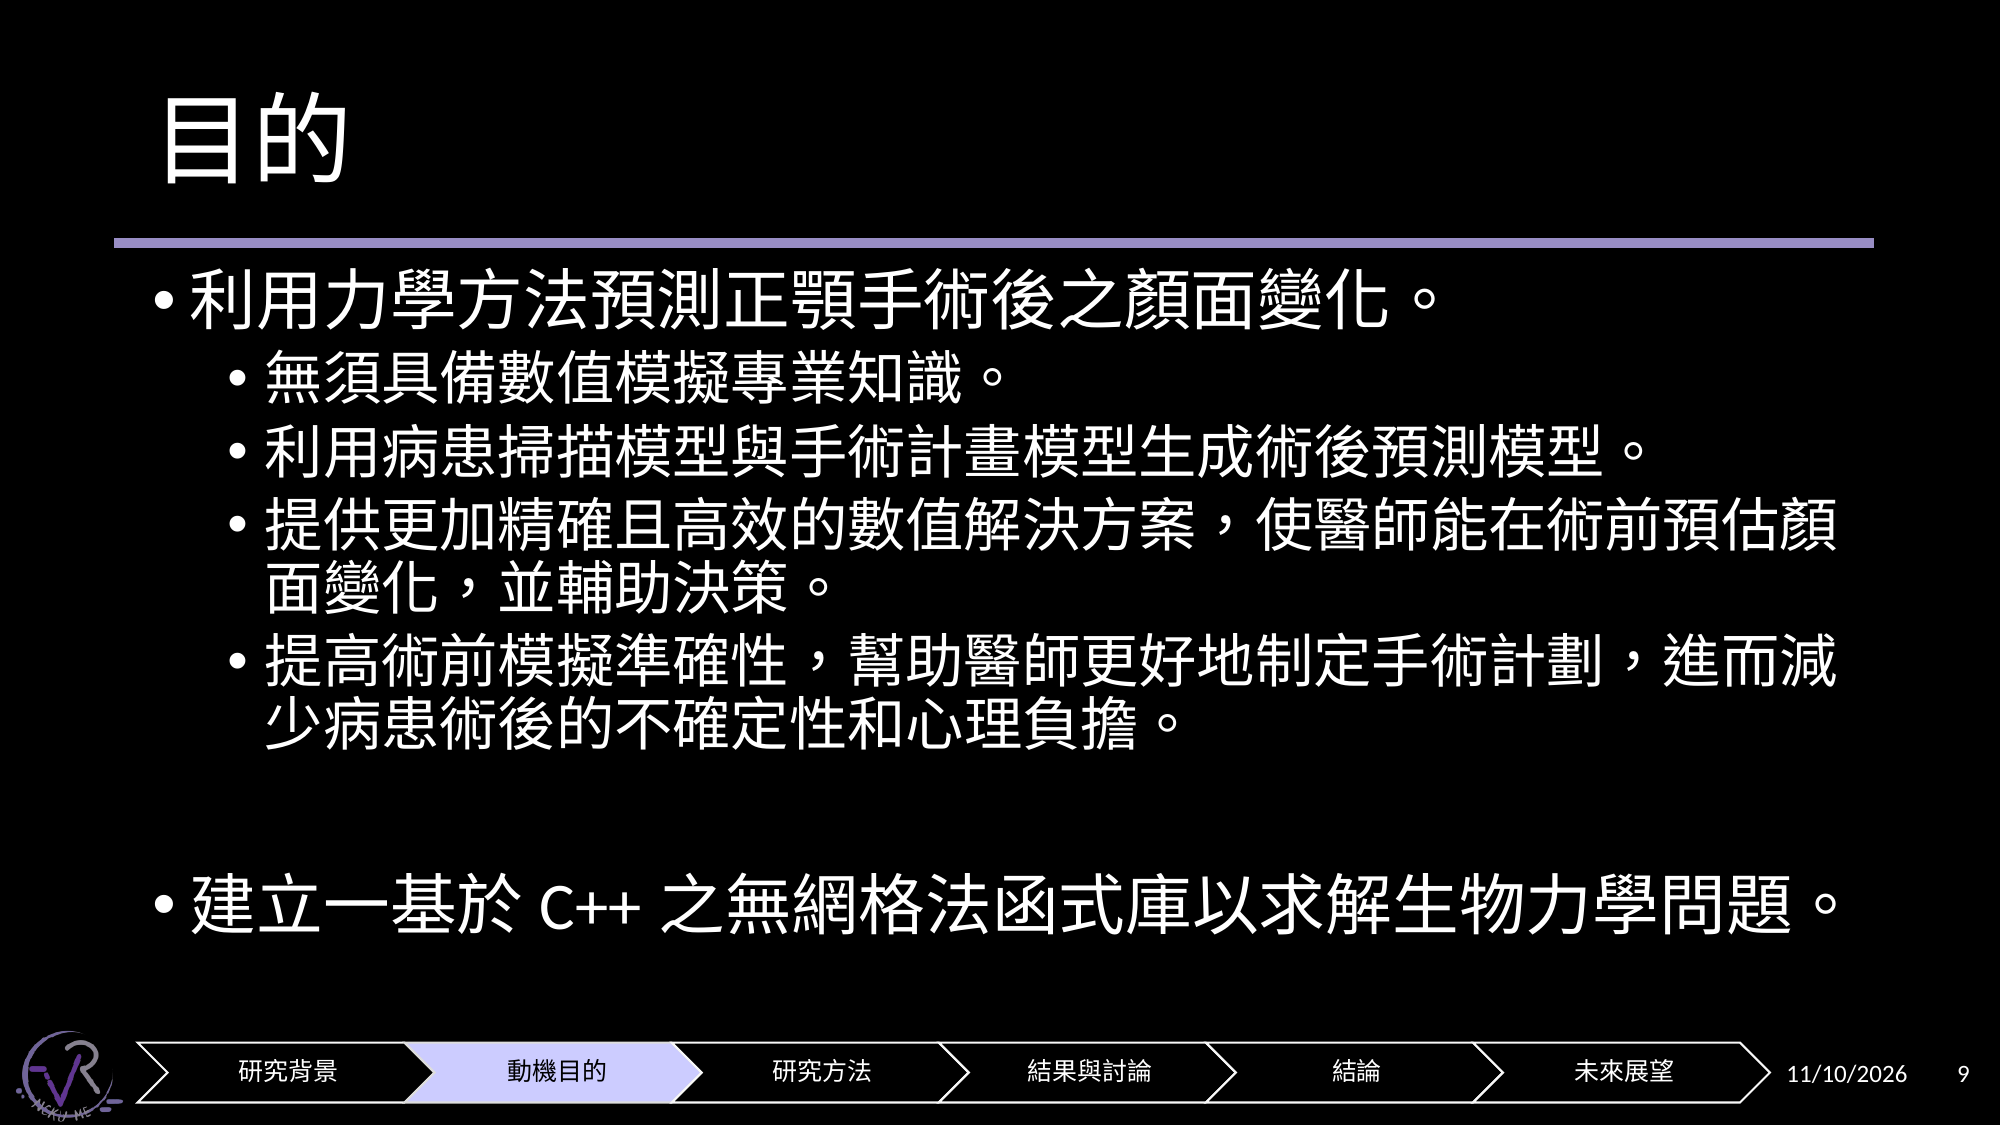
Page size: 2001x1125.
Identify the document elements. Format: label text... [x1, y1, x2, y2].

title 目的 [137, 59, 1863, 229]
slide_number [1771, 1042, 1927, 1103]
list 利用力學方法預測正顎手術後之顏面變化。 無須具備數值模擬專業知識。 利用病患掃描模型與手術計畫模型生成術後預測模型。 提供更加精確且高效的數值解決方案，使醫師能在術前預估顏面變化，並輔助決策。 提高術前模擬準確性，幫助醫師更好地制定手術計劃，進而減少病患術後的不確定性和心理負擔。 建立一基於C++之無網格法函式庫以求解生物力學問題。 [137, 259, 1863, 1031]
slide_number 9 [1927, 1042, 1985, 1103]
picture [15, 1030, 137, 1122]
